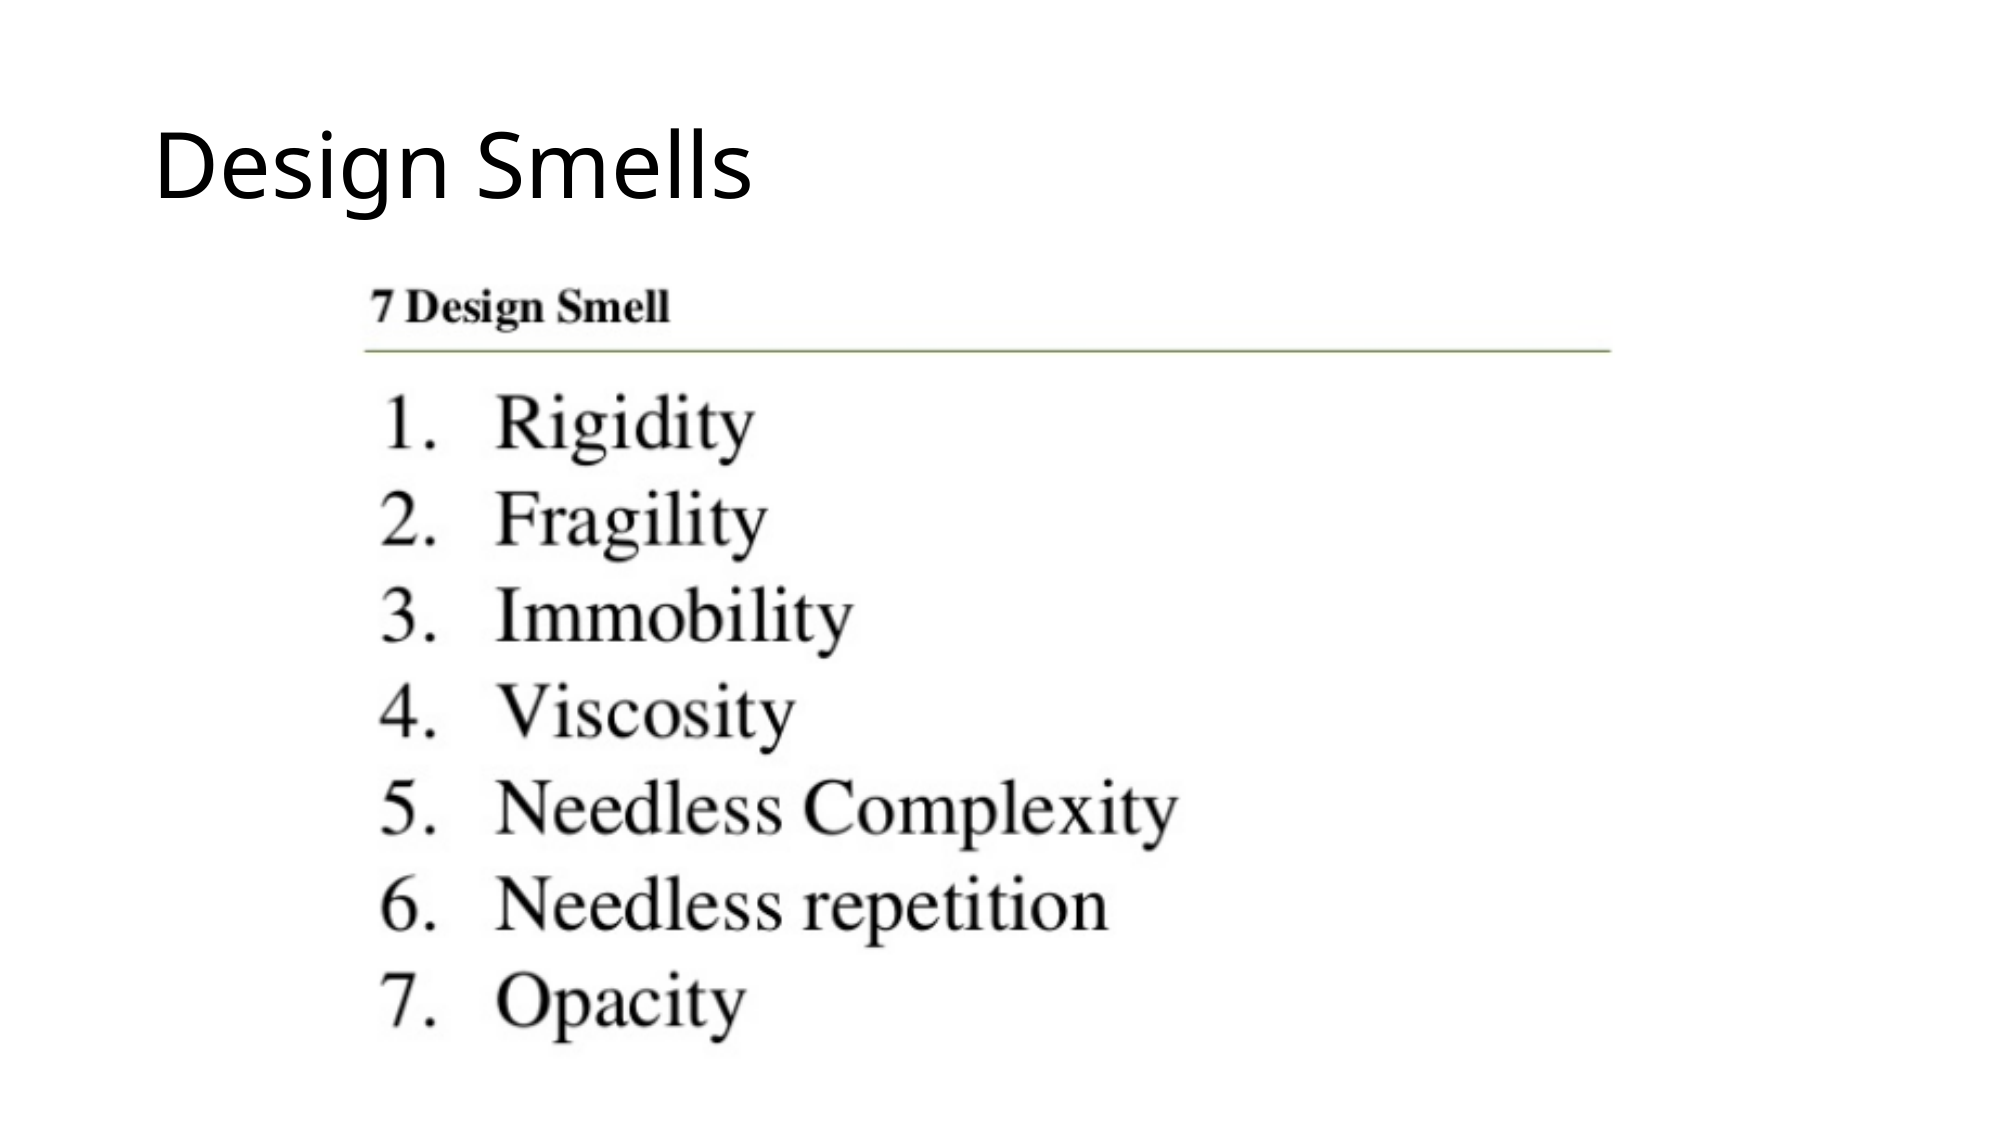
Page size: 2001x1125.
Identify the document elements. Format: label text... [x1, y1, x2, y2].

picture [357, 277, 1643, 1089]
title Design Smells [137, 59, 1863, 278]
